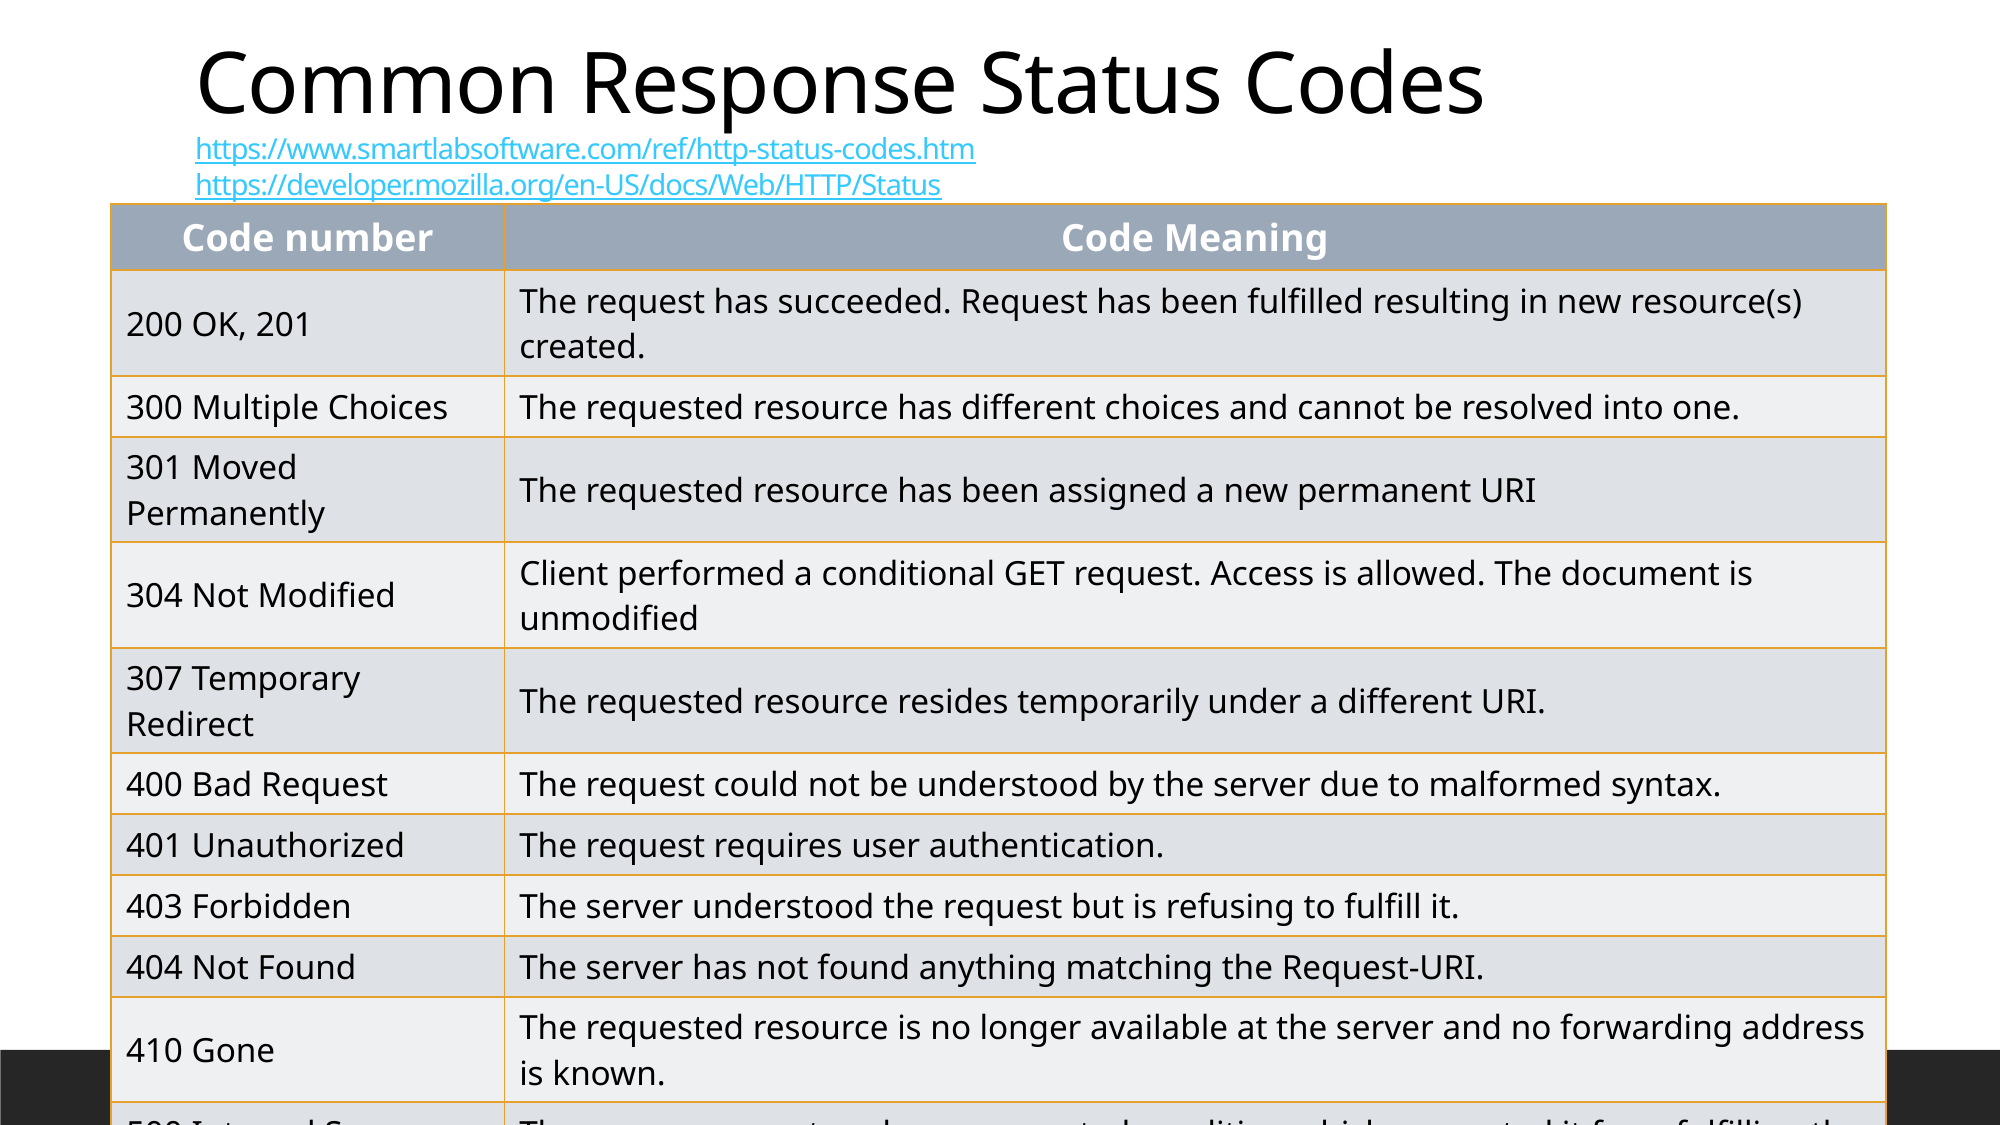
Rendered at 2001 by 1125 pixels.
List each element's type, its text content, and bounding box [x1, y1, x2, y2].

table_cell 300 Multiple Choices [112, 377, 504, 436]
table_cell The server encountered an unexpected condition which prevented it from fulfilling the request. [505, 1103, 1885, 1125]
table_cell 401 Unauthorized [112, 815, 504, 874]
table_cell The request could not be understood by the server due to malformed syntax. [505, 754, 1885, 813]
table_cell 301 Moved Permanently [112, 438, 504, 541]
title Common Response Status Codes https://www.smartlabsoftware.com/ref/http-status-codes.htm https://developer.mozilla.org/en-US/docs/Web/HTTP/Status [180, 32, 1830, 203]
table_cell 200 OK, 201 [112, 271, 504, 375]
table_cell 400 Bad Request [112, 754, 504, 813]
table_cell The requested resource is no longer available at the server and no forwarding address is known. [505, 998, 1885, 1101]
table_cell 304 Not Modified [112, 543, 504, 647]
table_header Code number [112, 205, 504, 269]
table_cell The server has not found anything matching the Request-URI. [505, 937, 1885, 996]
table_cell 500 Internal Server Error [112, 1103, 504, 1125]
table_cell The request requires user authentication. [505, 815, 1885, 874]
table_cell The server understood the request but is refusing to fulfill it. [505, 876, 1885, 935]
table_cell 410 Gone [112, 998, 504, 1101]
table_cell 403 Forbidden [112, 876, 504, 935]
table_cell The requested resource resides temporarily under a different URI. [505, 649, 1885, 752]
table_cell Client performed a conditional GET request. Access is allowed. The document is unmodified [505, 543, 1885, 647]
table_cell The requested resource has been assigned a new permanent URI [505, 438, 1885, 541]
table_cell The request has succeeded. Request has been fulfilled resulting in new resource(s) created. [505, 271, 1885, 375]
table_cell The requested resource has different choices and cannot be resolved into one. [505, 377, 1885, 436]
table_header Code Meaning [505, 205, 1885, 269]
table_cell 307 Temporary Redirect [112, 649, 504, 752]
table_cell 404 Not Found [112, 937, 504, 996]
